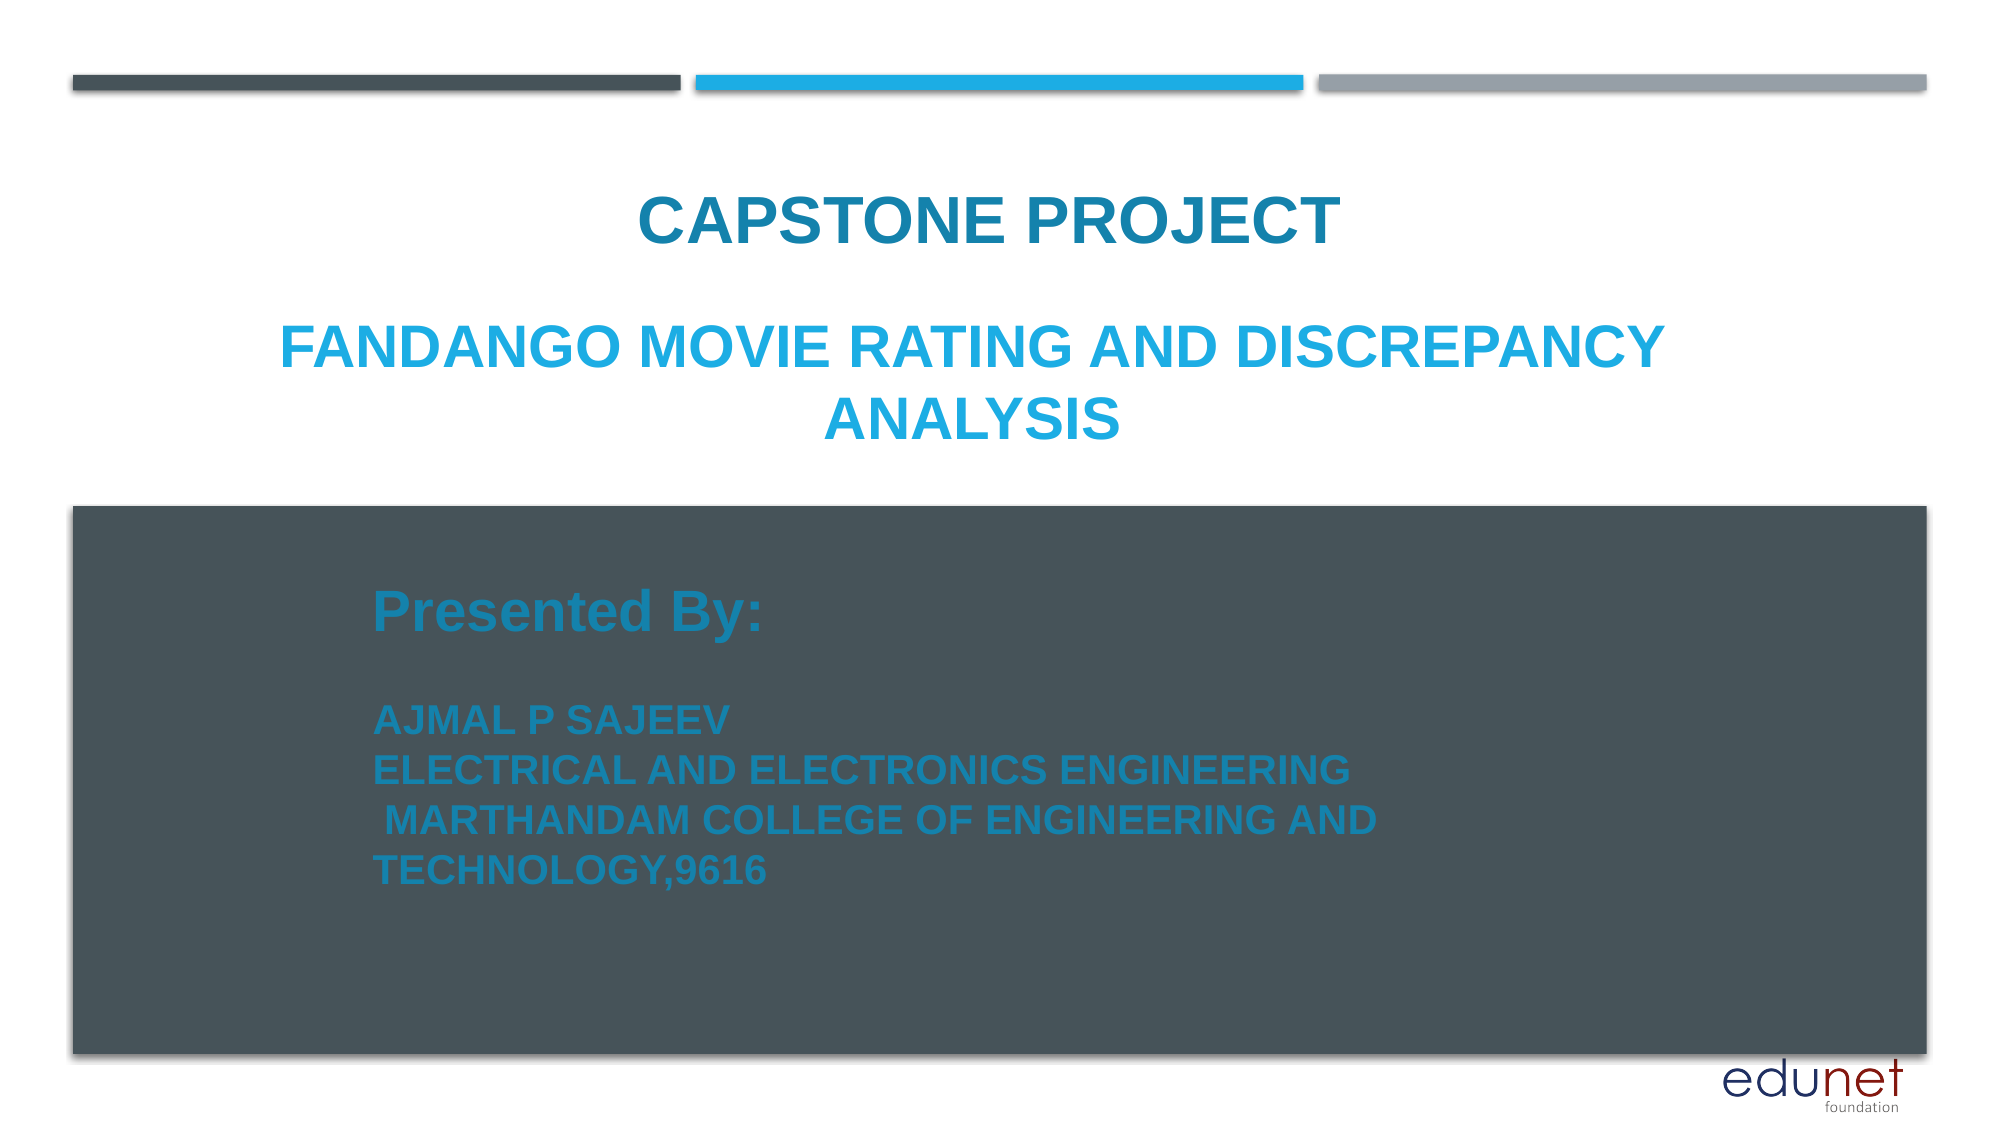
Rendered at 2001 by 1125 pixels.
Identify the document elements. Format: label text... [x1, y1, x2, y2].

text_box Presented By: AJMAL P SAJEEV ELECTRICAL AND ELECTRONICS ENGINEERING MARTHANDAM COLLEGE OF ENGINEERING AND TECHNOLOGY,9616 [357, 565, 1823, 951]
title FANDANGO MOVIE RATING AND DISCREPANCY ANALYSIS [222, 298, 1723, 460]
picture [1719, 1056, 1905, 1116]
text_box CAPSTONE PROJECT [0, 169, 2000, 265]
